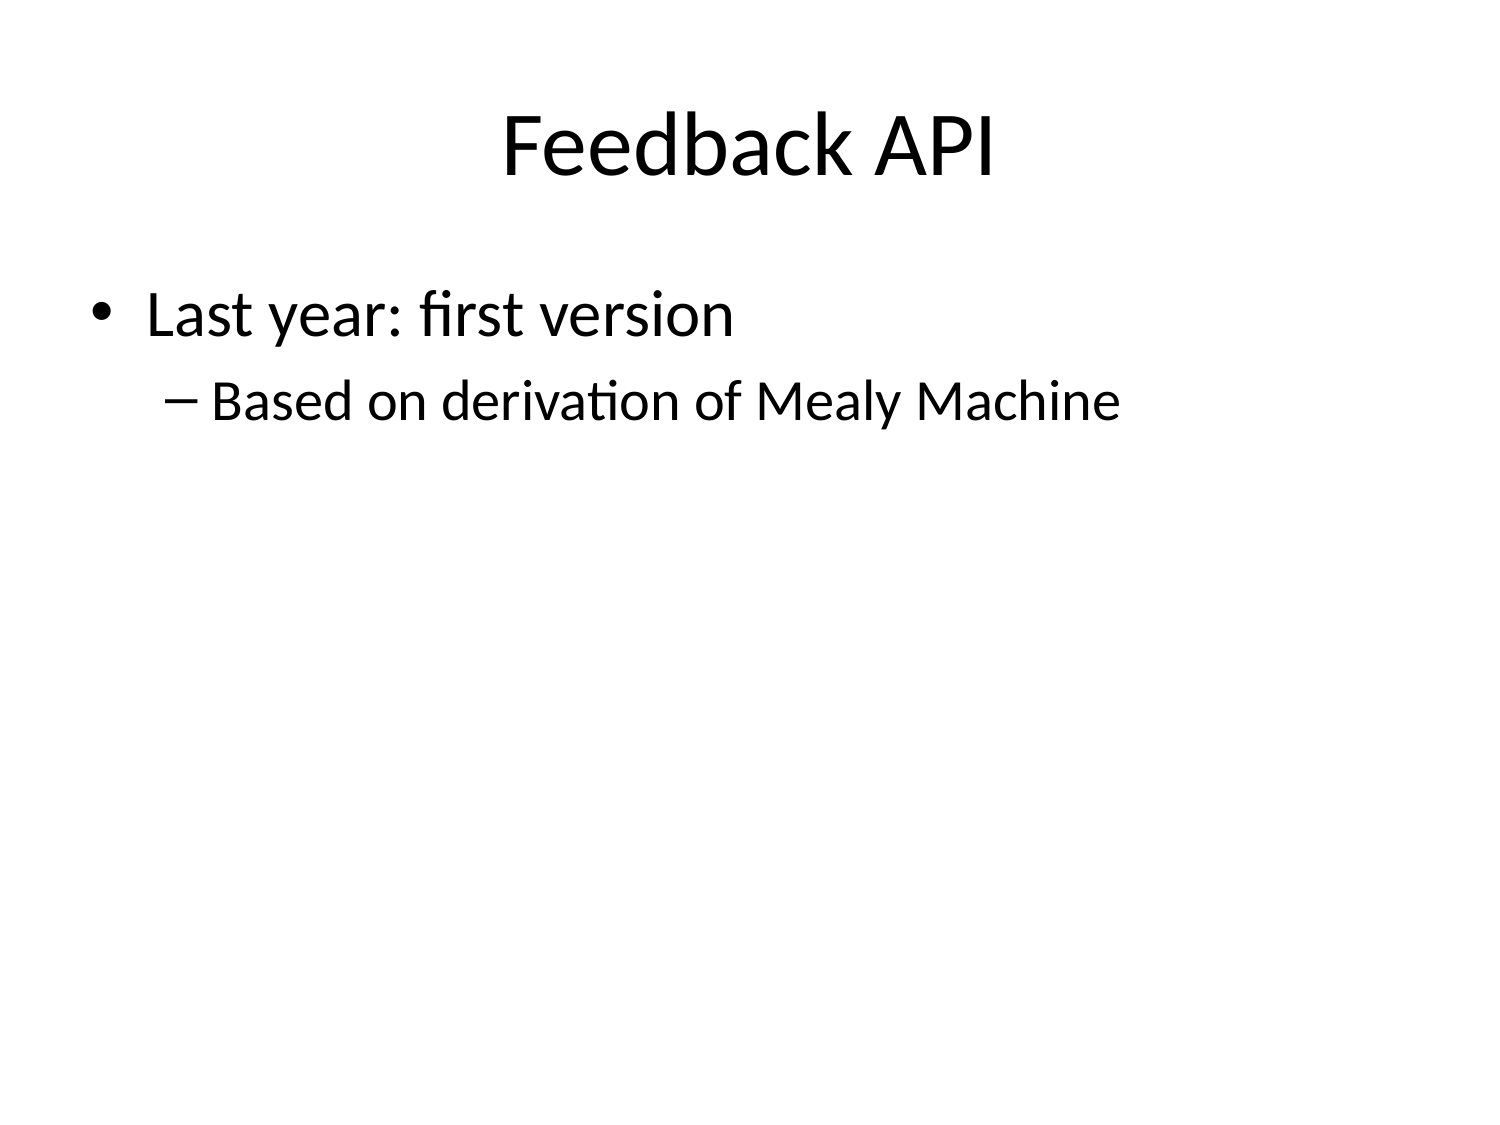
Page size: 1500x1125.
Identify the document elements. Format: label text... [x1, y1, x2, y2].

list Last year: first version Based on derivation of Mealy Machine [75, 262, 1425, 1005]
title Feedback API [75, 45, 1425, 233]
